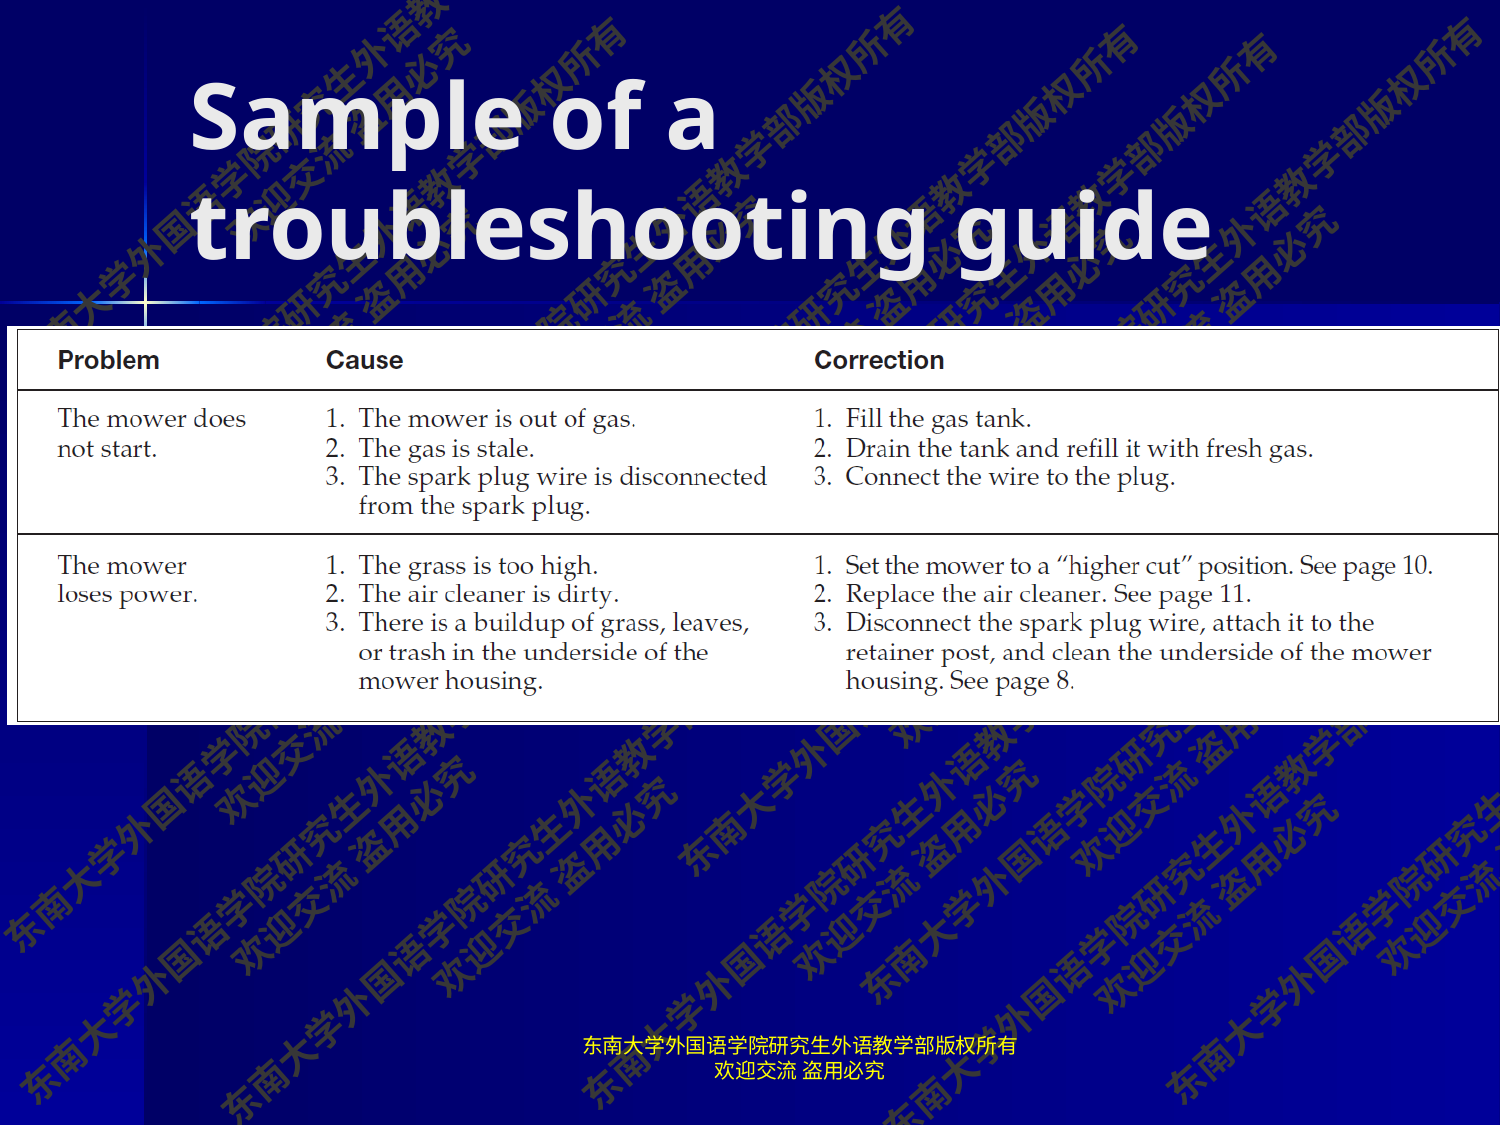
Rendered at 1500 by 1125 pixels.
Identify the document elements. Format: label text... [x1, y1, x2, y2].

footer 东南大学外国语学院研究生外语教学部版权所有 欢迎交流 盗用必究 [562, 1024, 1038, 1101]
picture [7, 326, 1500, 725]
title Sample of a troubleshooting guide [174, 49, 1413, 286]
